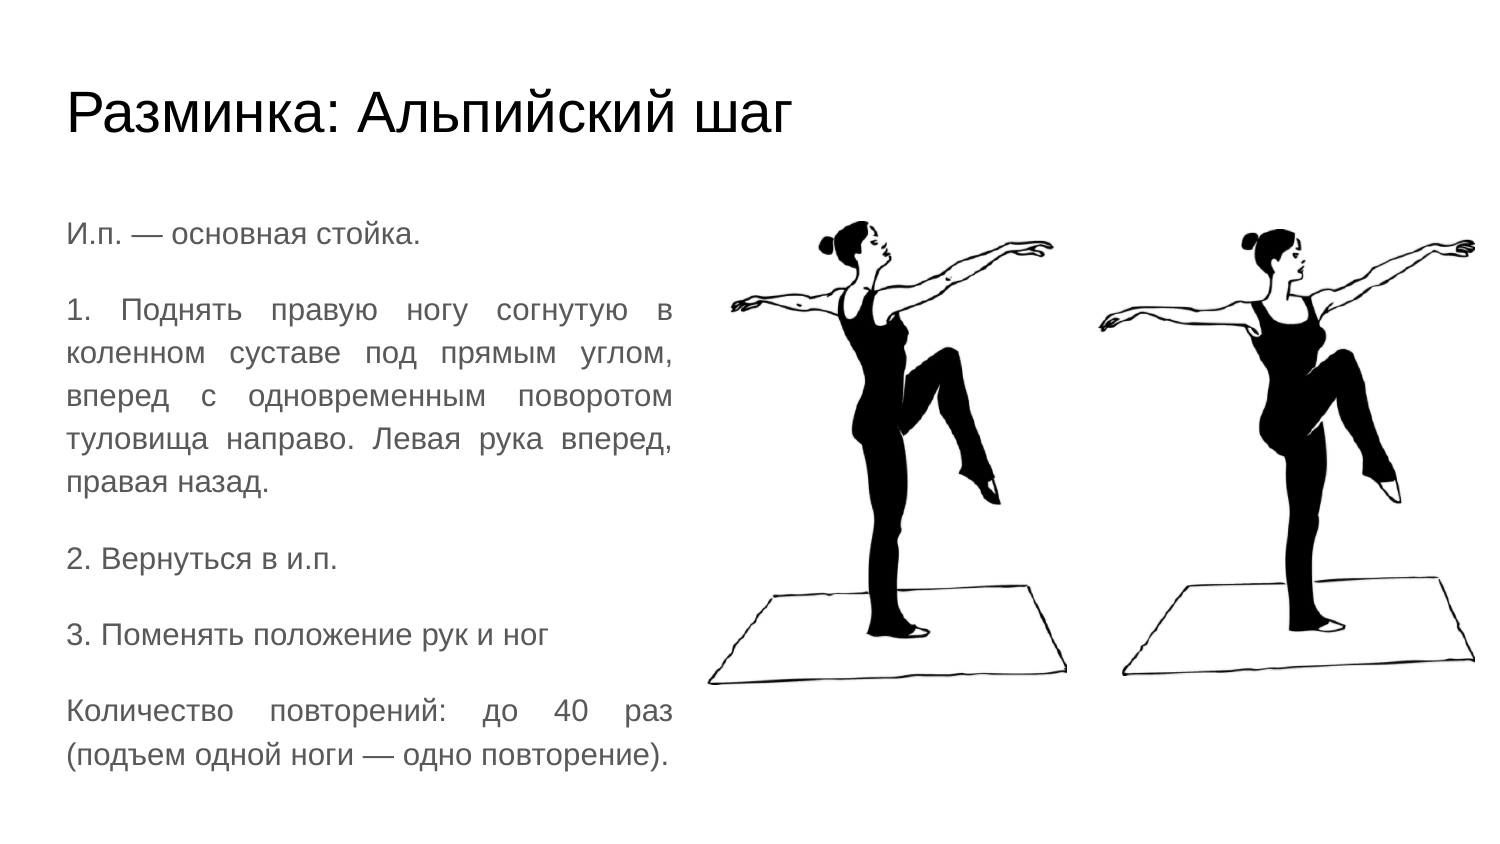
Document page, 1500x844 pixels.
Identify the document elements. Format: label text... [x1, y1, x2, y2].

picture [703, 210, 1491, 688]
list И.п. — основная стойка. 1. Поднять правую ногу согнутую в коленном суставе под прямым углом, вперед с одновременным поворотом туловища направо. Левая рука вперед, правая назад. 2. Вернуться в и.п. 3. Поменять положение рук и ног Количество повторений: до 40 раз (подъем одной ноги — одно повторение). [51, 192, 690, 753]
title Разминка: Альпийский шаг [51, 58, 1449, 153]
